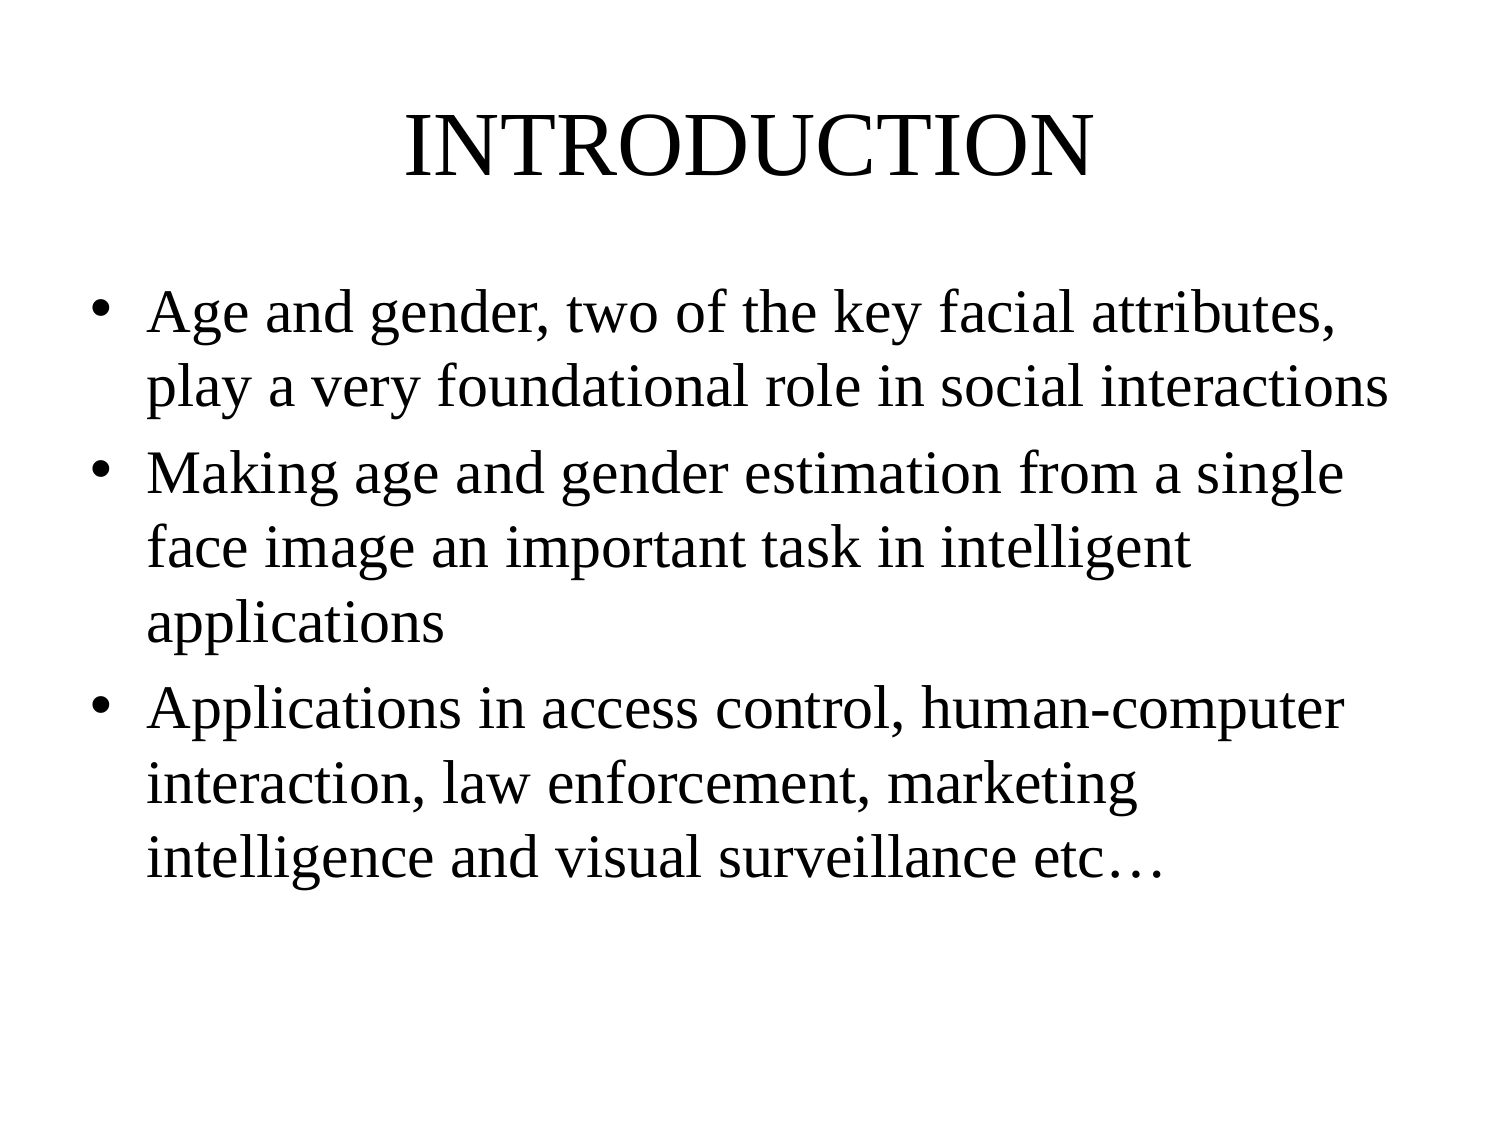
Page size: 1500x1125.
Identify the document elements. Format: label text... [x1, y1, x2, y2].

list Age and gender, two of the key facial attributes, play a very foundational role in social interactions Making age and gender estimation from a single face image an important task in intelligent applications Applications in access control, human-computer interaction, law enforcement, marketing intelligence and visual surveillance etc… [75, 262, 1425, 1005]
title INTRODUCTION [75, 45, 1425, 233]
